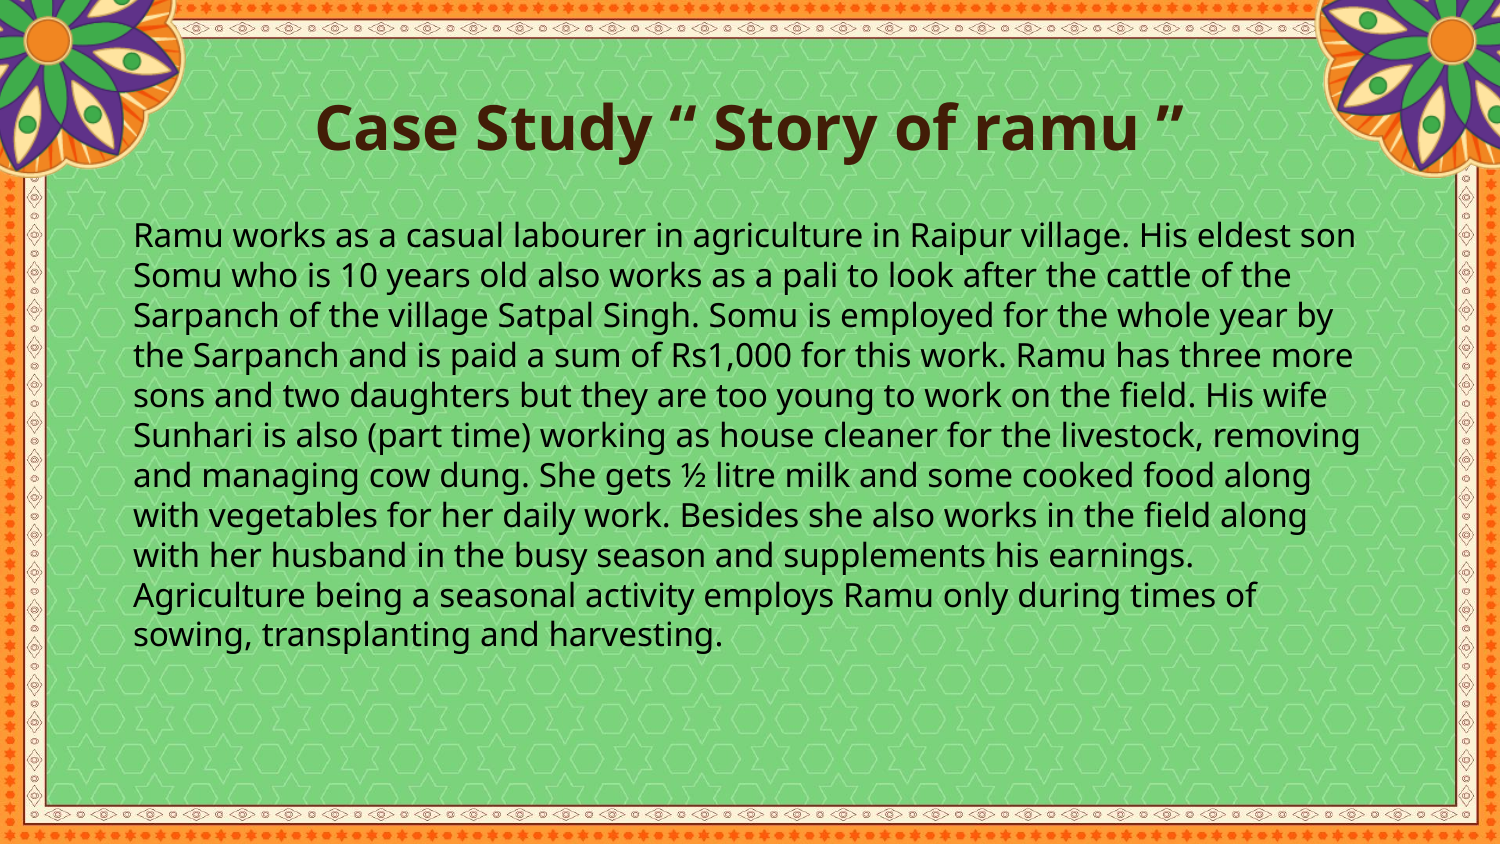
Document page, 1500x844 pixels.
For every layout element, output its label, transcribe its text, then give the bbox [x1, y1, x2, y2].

list Ramu works as a casual labourer in agriculture in Raipur village. His eldest son Somu who is 10 years old also works as a pali to look after the cattle of the Sarpanch of the village Satpal Singh. Somu is employed for the whole year by the Sarpanch and is paid a sum of Rs1,000 for this work. Ramu has three more sons and two daughters but they are too young to work on the field. His wife Sunhari is also (part time) working as house cleaner for the livestock, removing and managing cow dung. She gets ½ litre milk and some cooked food along with vegetables for her daily work. Besides she also works in the field along with her husband in the busy season and supplements his earnings. Agriculture being a seasonal activity employs Ramu only during times of sowing, transplanting and harvesting.​ [118, 199, 1382, 760]
picture [0, 0, 1500, 844]
title Case Study “ Story of ramu ” [118, 72, 1382, 167]
